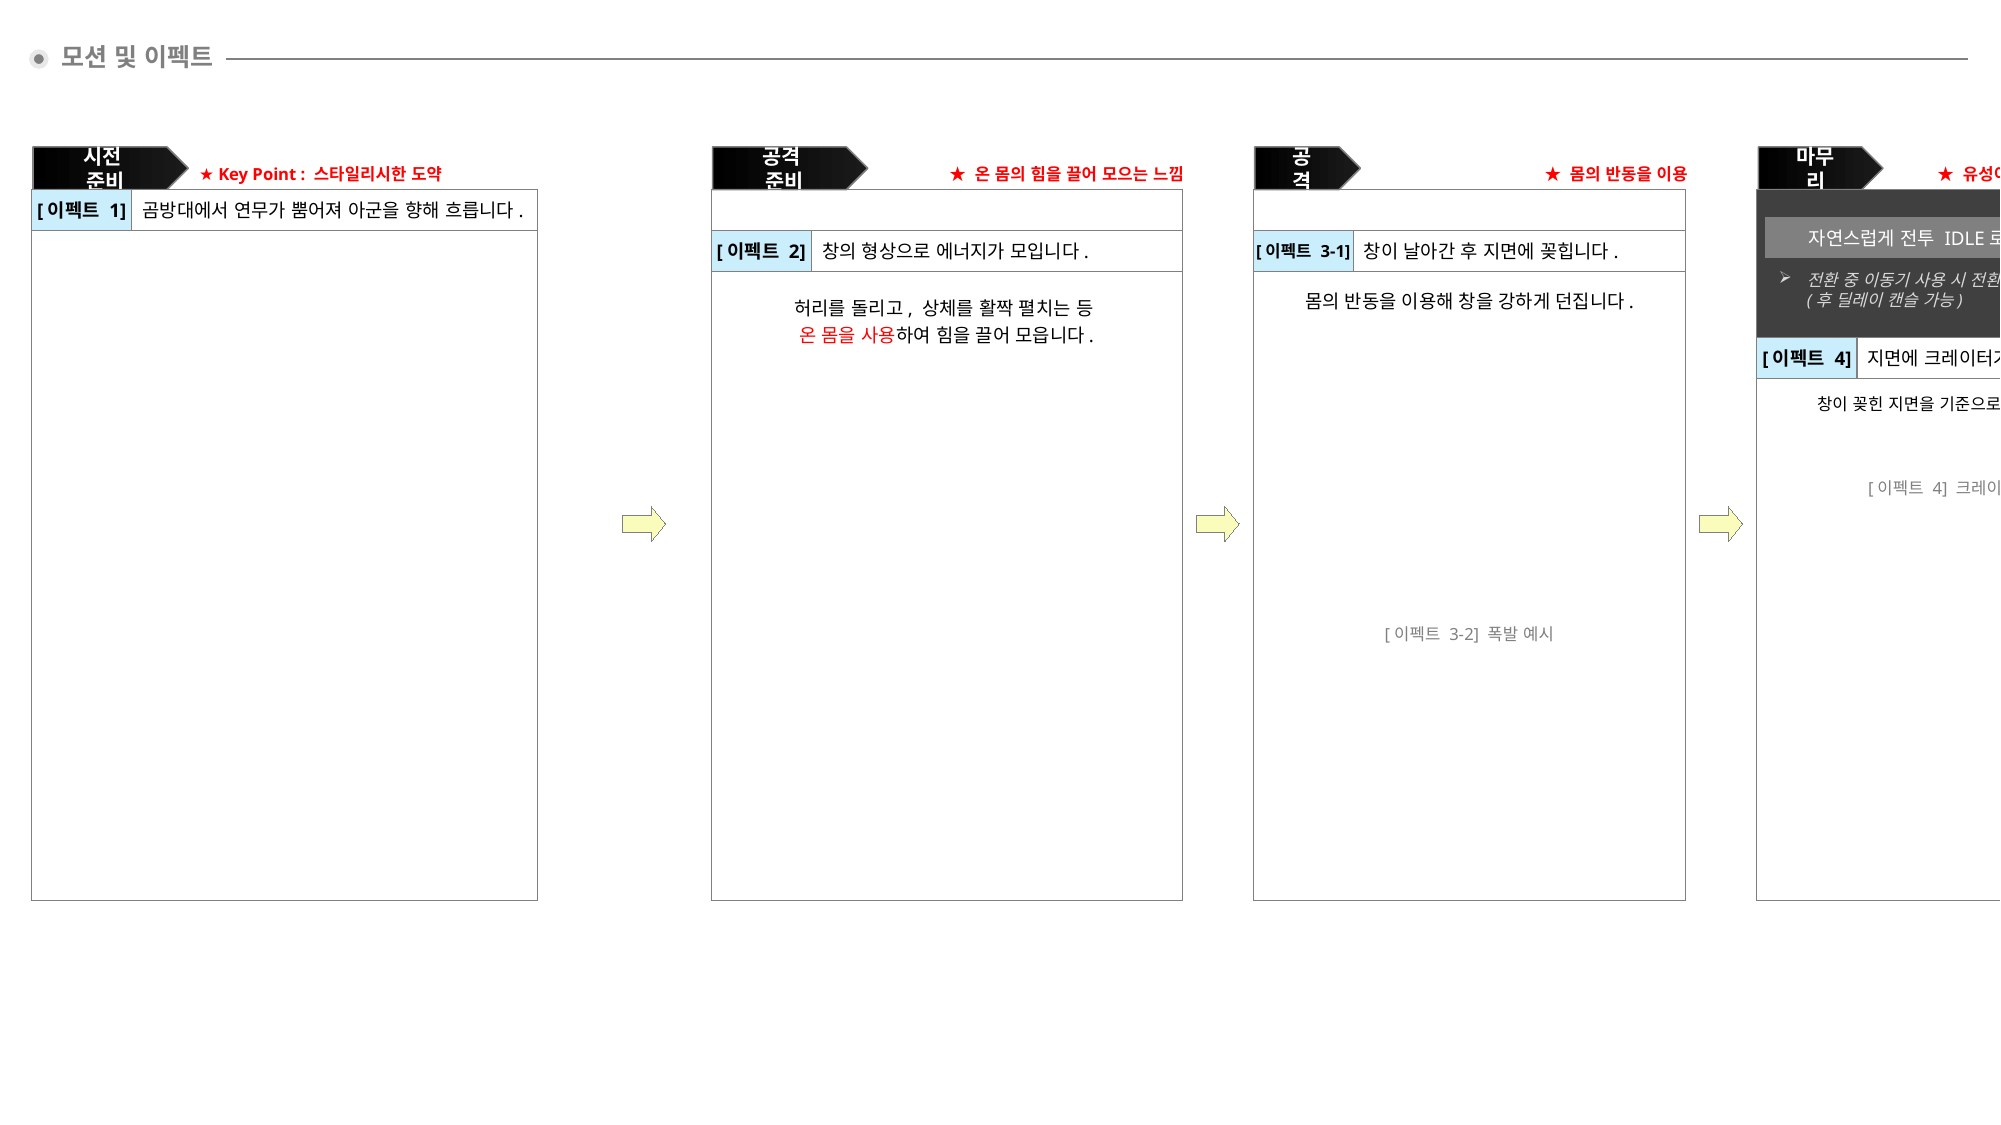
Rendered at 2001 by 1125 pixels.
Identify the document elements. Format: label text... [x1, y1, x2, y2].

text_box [710, 230, 1183, 272]
text_box ★ 몸의 반동을 이용 [1532, 157, 1688, 190]
text_box [1699, 506, 1743, 542]
text_box 공격 준비 [712, 146, 868, 189]
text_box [1252, 230, 1687, 272]
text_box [30, 189, 539, 232]
text_box [31, 232, 538, 901]
text_box [이펙트 3-2] 폭발 예시 [1384, 623, 1555, 652]
text_box ★ 온 몸의 힘을 끌어 모으는 느낌 [937, 157, 1185, 190]
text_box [1756, 146, 2000, 902]
text_box 몸의 반동을 이용해 창을 강하게 던집니다. [1287, 277, 1652, 312]
text_box 시전 준비 [33, 146, 187, 189]
text_box [711, 189, 1183, 230]
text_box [30, 25, 1969, 93]
text_box [1196, 506, 1240, 542]
text_box ★ Key Point : 스타일리시한 도약 [187, 157, 443, 189]
text_box 공격 [1254, 146, 1361, 189]
text_box [1253, 189, 1686, 230]
text_box [711, 272, 1183, 901]
text_box [622, 506, 666, 542]
text_box [1253, 272, 1686, 901]
